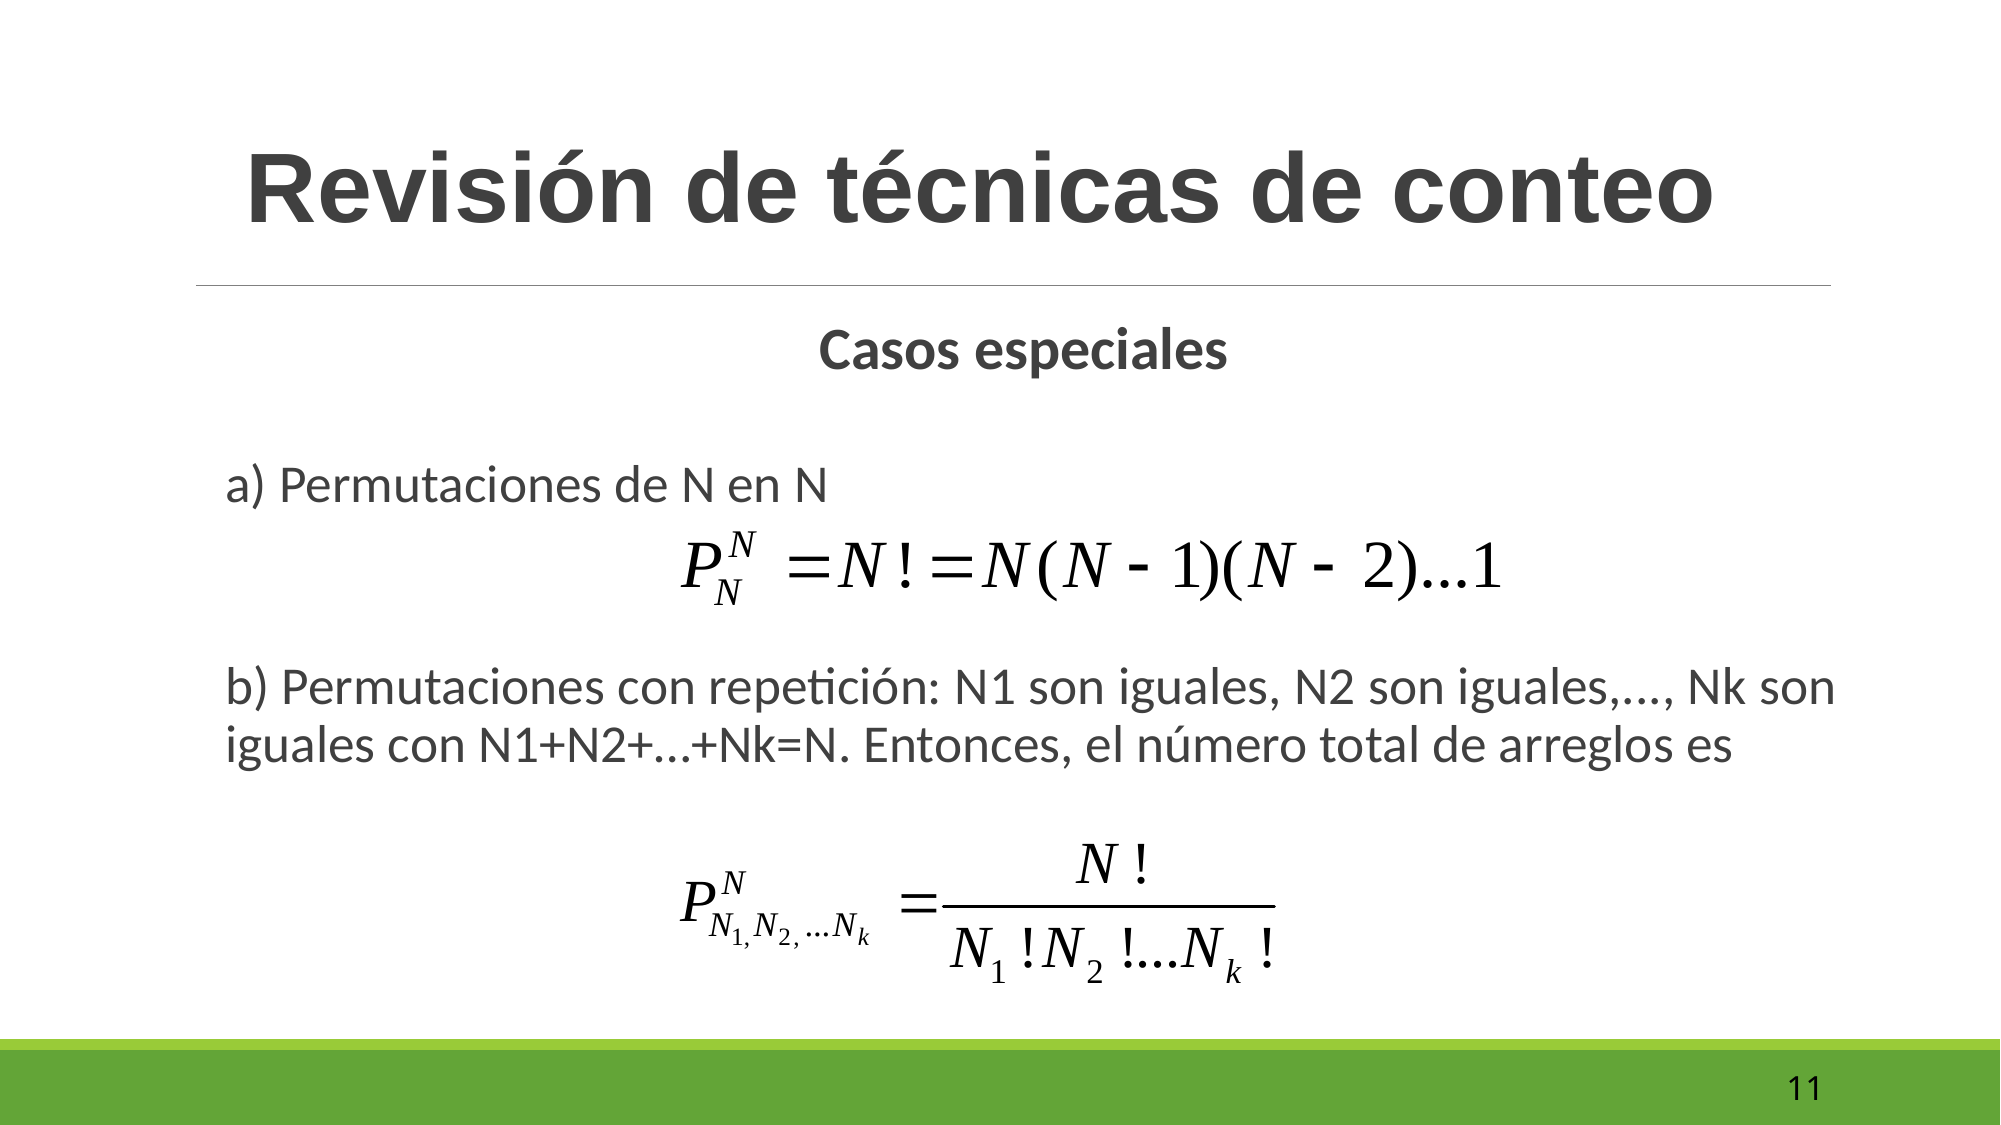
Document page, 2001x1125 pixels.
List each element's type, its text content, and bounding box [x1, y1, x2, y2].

slide_number 11 [1624, 1059, 1840, 1120]
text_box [668, 514, 1509, 623]
text_box Revisión de técnicas de conteo [211, 129, 1732, 263]
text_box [668, 825, 1288, 997]
text_box Casos especiales a) Permutaciones de N en N b) Permutaciones con repetición: N1 son iguales, N2 son iguales,..., Nk son iguales con N1+N2+…+Nk=N. Entonces, el número total de arreglos es [196, 309, 1840, 965]
